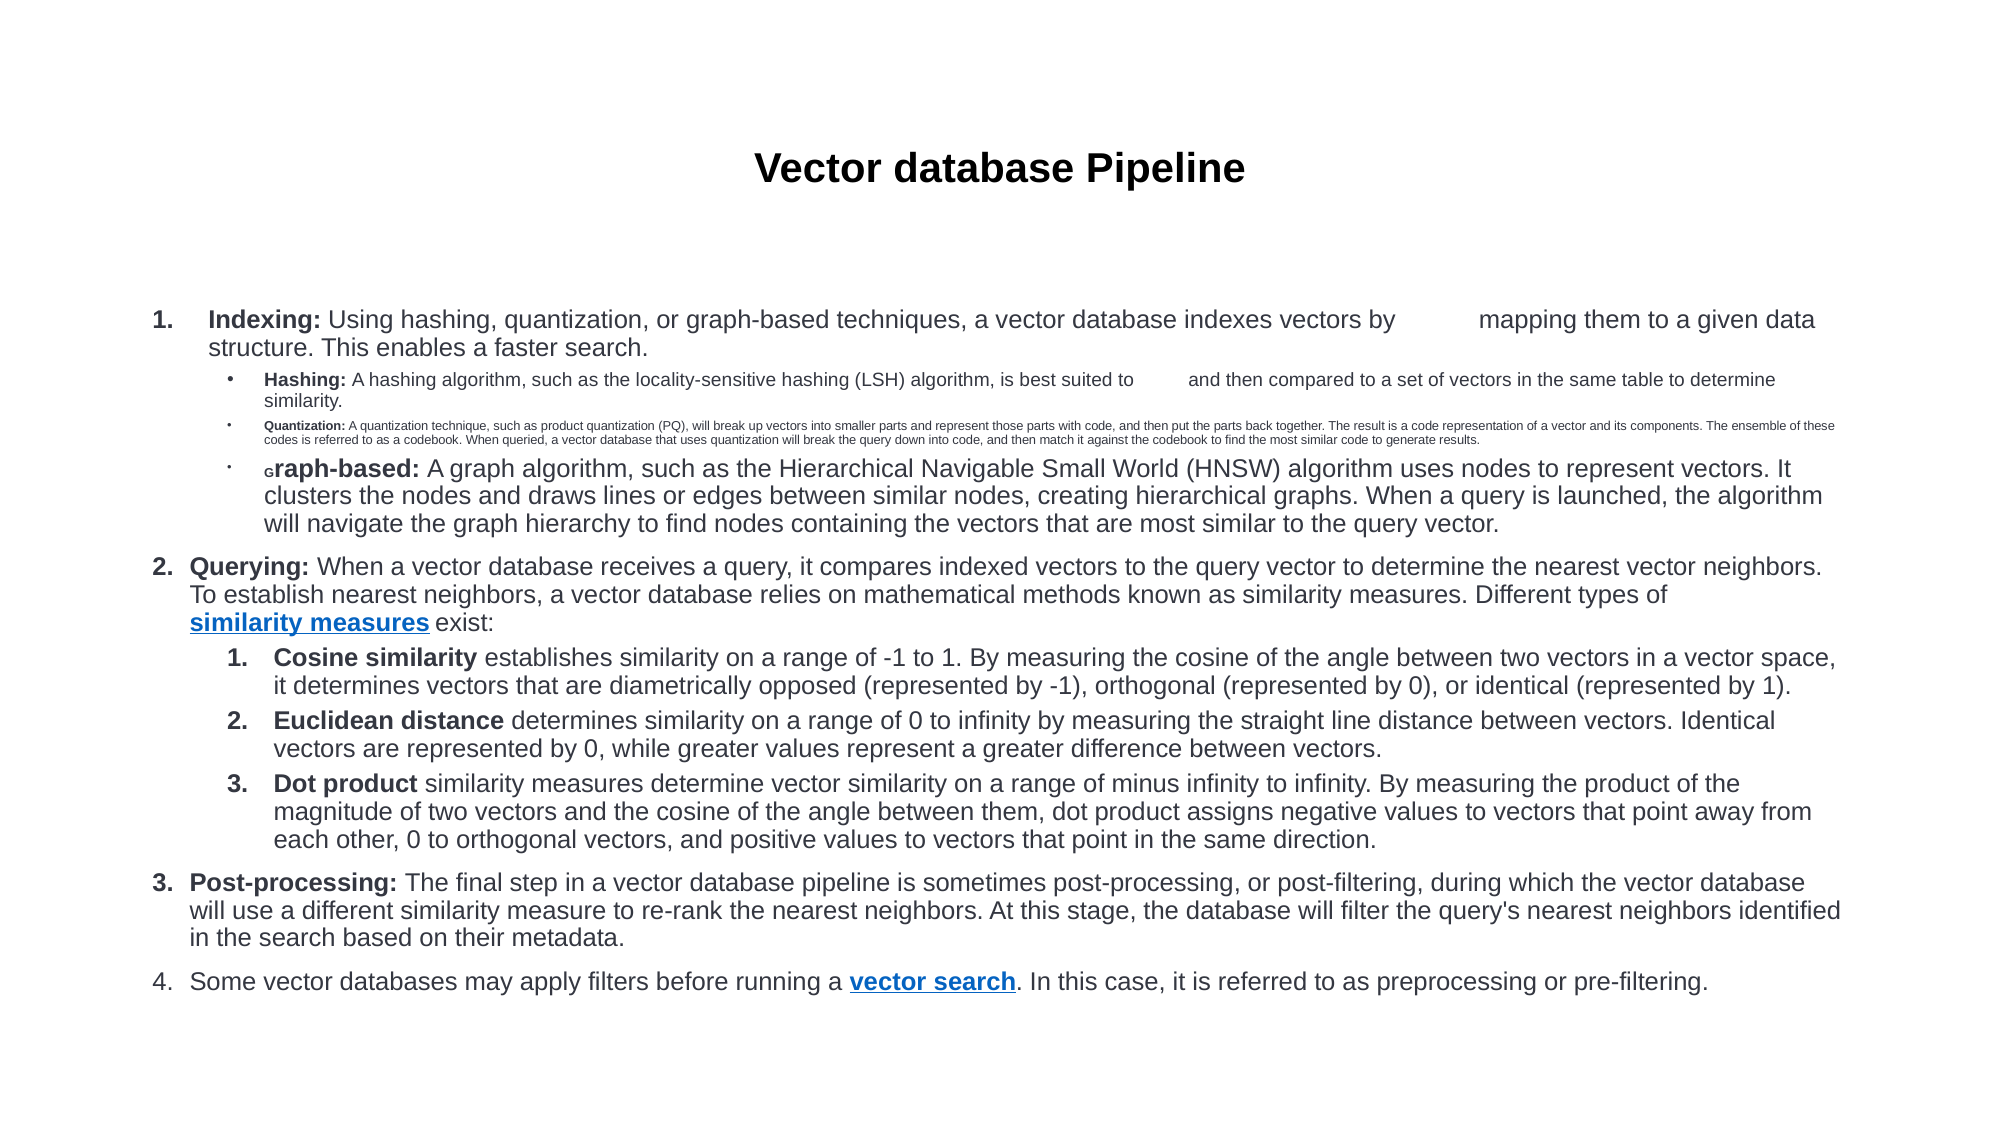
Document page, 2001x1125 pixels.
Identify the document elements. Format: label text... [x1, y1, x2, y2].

list Indexing: Using hashing, quantization, or graph-based techniques, a vector database indexes vectors by mapping them to a given data structure. This enables a faster search. Hashing: A hashing algorithm, such as the locality-sensitive hashing (LSH) algorithm, is best suited to and then compared to a set of vectors in the same table to determine similarity. Quantization: A quantization technique, such as product quantization (PQ), will break up vectors into smaller parts and represent those parts with code, and then put the parts back together. The result is a code representation of a vector and its components. The ensemble of these codes is referred to as a codebook. When queried, a vector database that uses quantization will break the query down into code, and then match it against the codebook to find the most similar code to generate results. Graph-based: A graph algorithm, such as the Hierarchical Navigable Small World (HNSW) algorithm uses nodes to represent vectors. It clusters the nodes and draws lines or edges between similar nodes, creating hierarchical graphs. When a query is launched, the algorithm will navigate the graph hierarchy to find nodes containing the vectors that are most similar to the query vector. Querying: When a vector database receives a query, it compares indexed vectors to the query vector to determine the nearest vector neighbors. To establish nearest neighbors, a vector database relies on mathematical methods known as similarity measures. Different types of similarity measures exist: Cosine similarity establishes similarity on a range of -1 to 1. By measuring the cosine of the angle between two vectors in a vector space, it determines vectors that are diametrically opposed (represented by -1), orthogonal (represented by 0), or identical (represented by 1). Euclidean distance determines similarity on a range of 0 to infinity by measuring the straight line distance between vectors. Identical vectors are represented by 0, while greater values represent a greater difference between vectors. Dot product similarity measures determine vector similarity on a range of minus infinity to infinity. By measuring the product of the magnitude of two vectors and the cosine of the angle between them, dot product assigns negative values to vectors that point away from each other, 0 to orthogonal vectors, and positive values to vectors that point in the same direction. Post-processing: The final step in a vector database pipeline is sometimes post-processing, or post-filtering, during which the vector database will use a different similarity measure to re-rank the nearest neighbors. At this stage, the database will filter the query's nearest neighbors identified in the search based on their metadata. Some vector databases may apply filters before running a vector search. In this case, it is referred to as preprocessing or pre-filtering. [137, 299, 1863, 1014]
title Vector database Pipeline [137, 59, 1863, 278]
